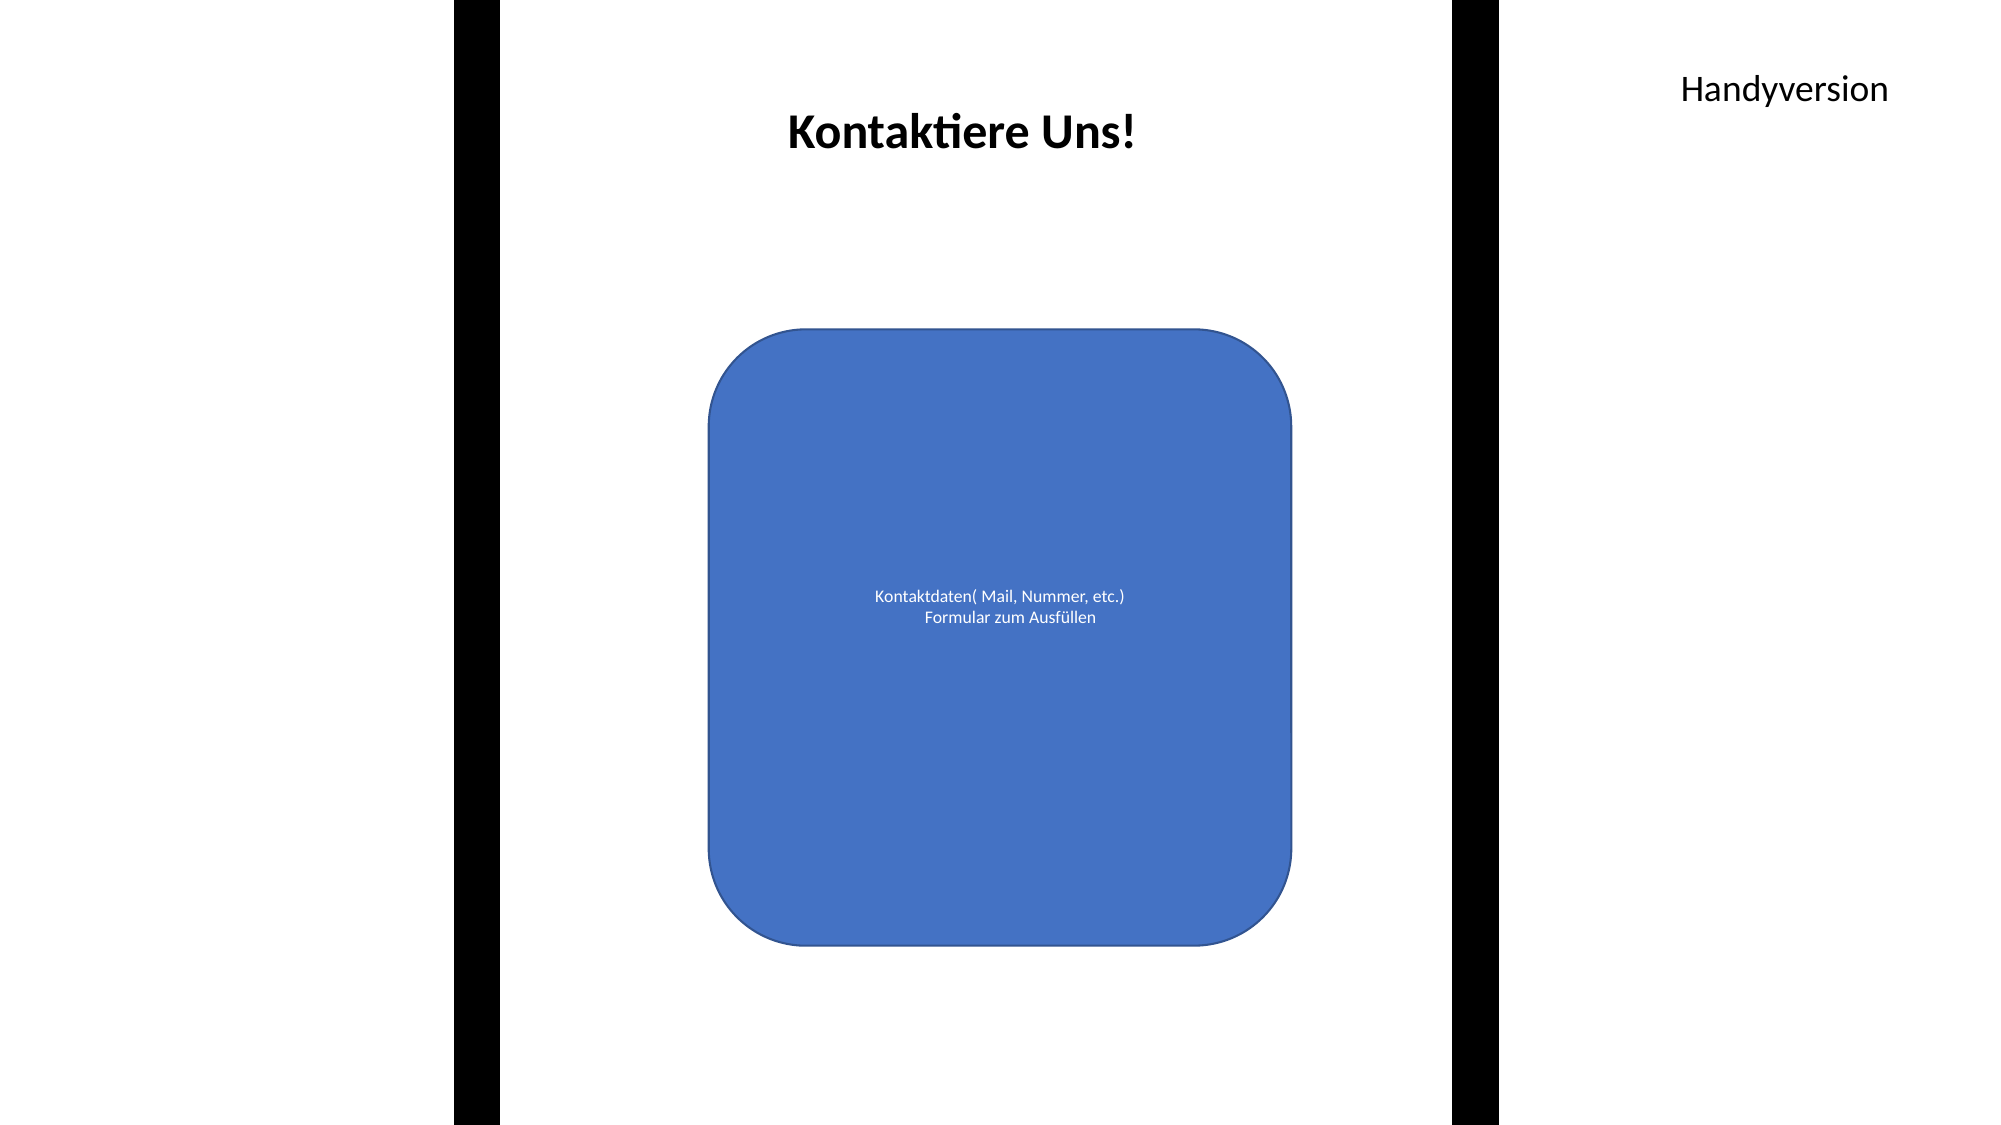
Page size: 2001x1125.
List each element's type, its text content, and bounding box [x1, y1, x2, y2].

text_box Kontaktdaten( Mail, Nummer, etc.) Formular zum Ausfüllen [707, 328, 1293, 947]
text_box [1452, 0, 1499, 1125]
text_box Handyversion [1666, 56, 1961, 116]
text_box [454, 0, 500, 1125]
text_box Kontaktiere Uns! [773, 91, 1405, 167]
